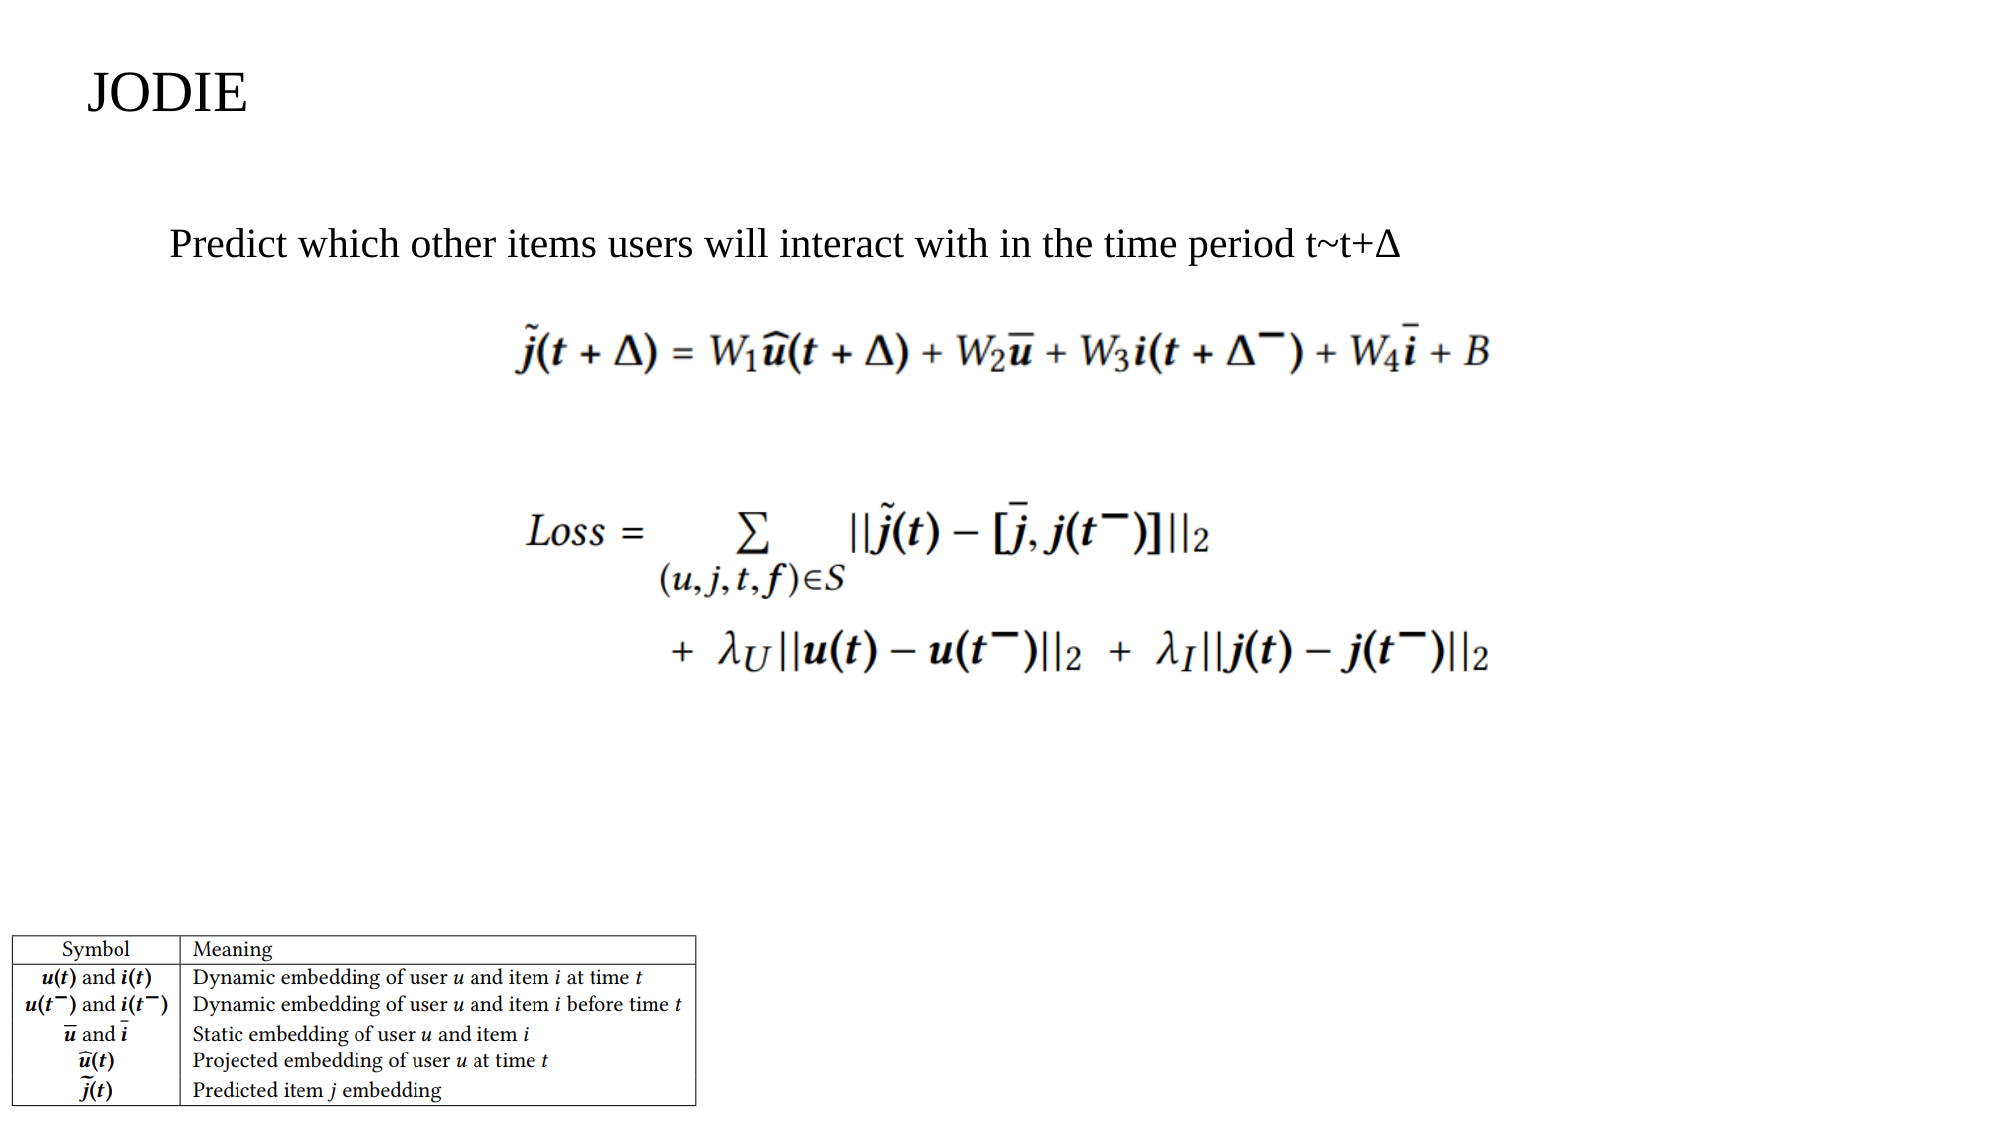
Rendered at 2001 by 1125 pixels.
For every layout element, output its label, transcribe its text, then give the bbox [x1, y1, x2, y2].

picture [462, 482, 1539, 707]
text_box Predict which other items users will interact with in the time period t~t+Δ [154, 207, 1486, 273]
picture [482, 301, 1518, 399]
picture [0, 926, 713, 1116]
text_box JODIE [72, 45, 264, 131]
